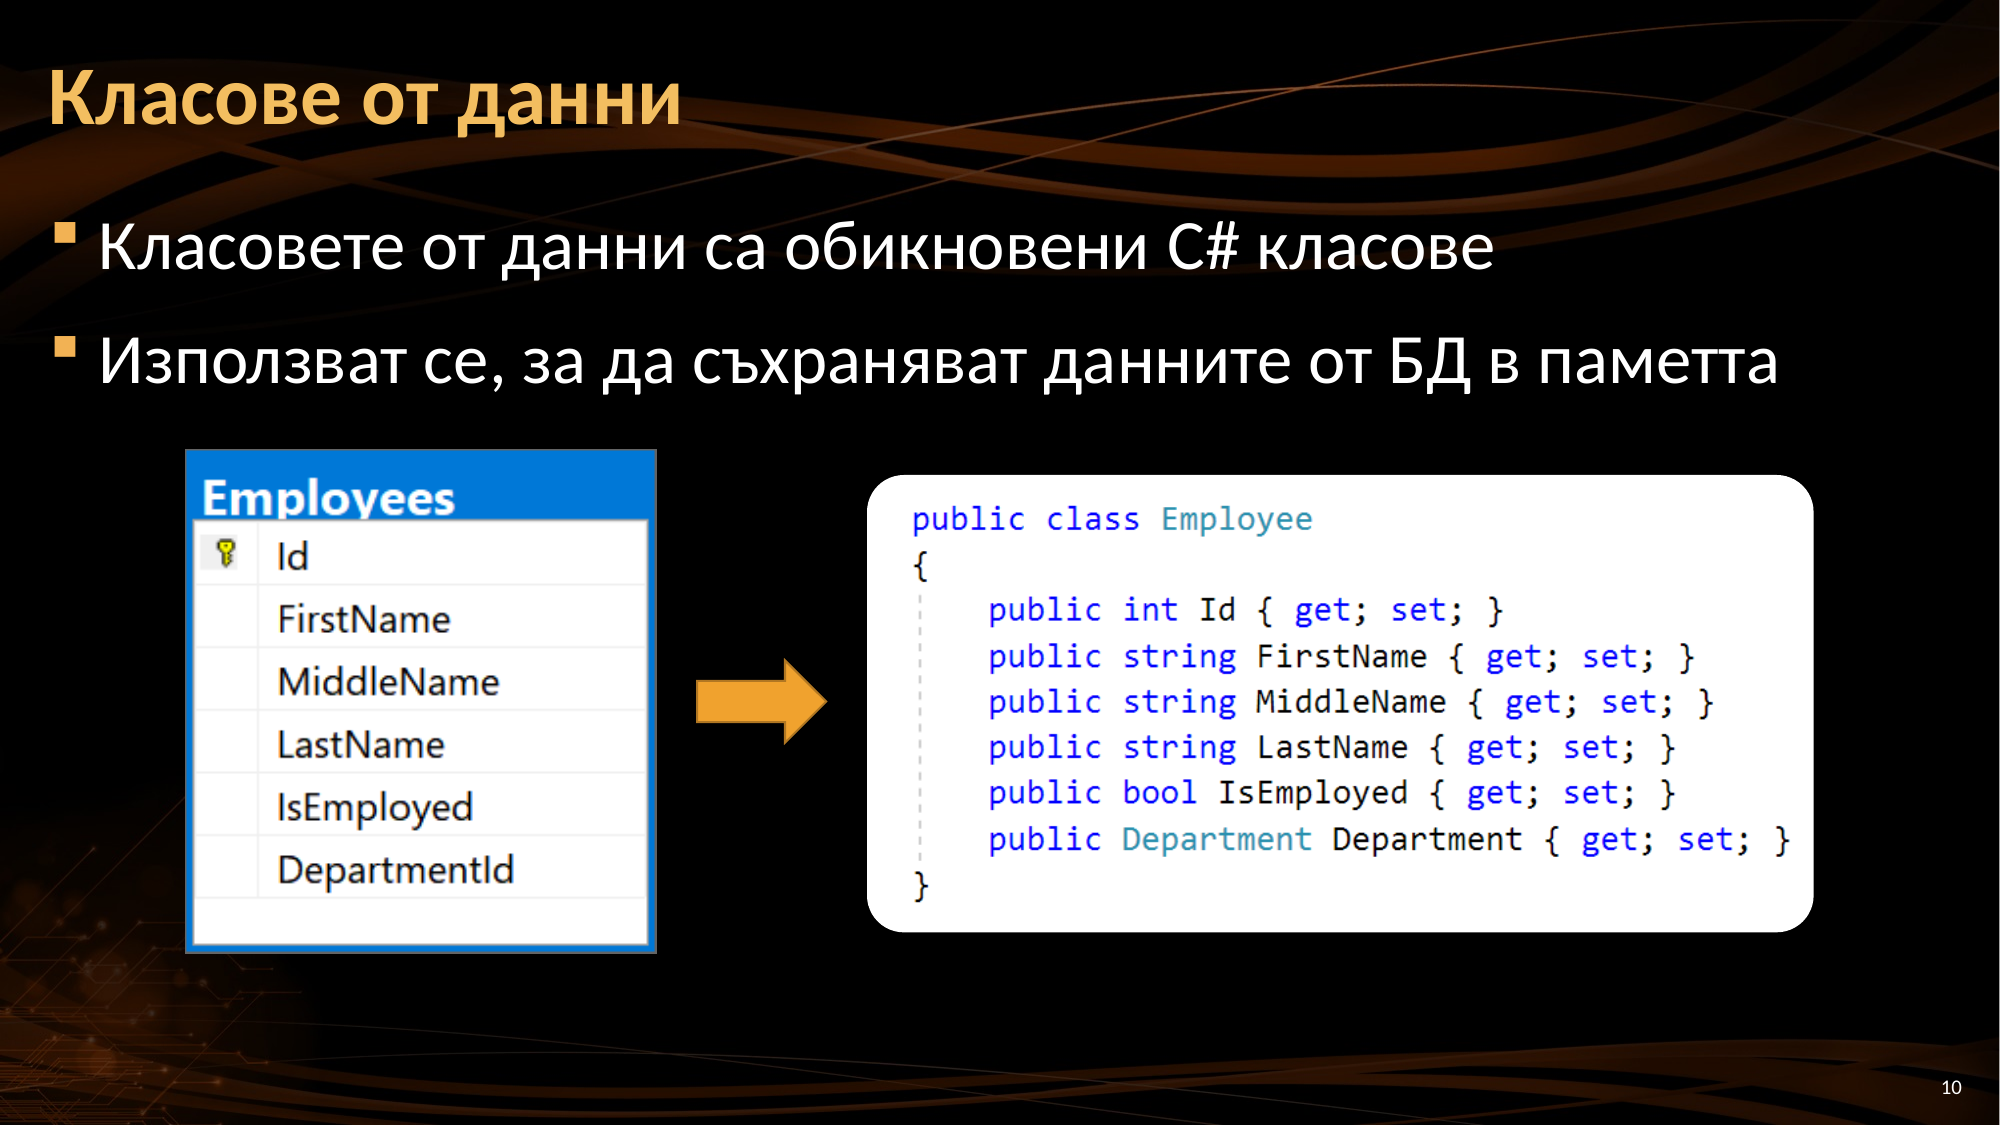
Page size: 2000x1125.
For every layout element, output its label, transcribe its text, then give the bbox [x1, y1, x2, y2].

picture [0, 0, 2000, 1125]
title Класове от данни [30, 6, 1968, 189]
slide_number 10 [1897, 1070, 1968, 1103]
list Класовете от данни са обикновени C# класове Използват се, за да съхраняват данните от БД в паметта [31, 189, 1968, 1103]
text_box [696, 657, 828, 746]
